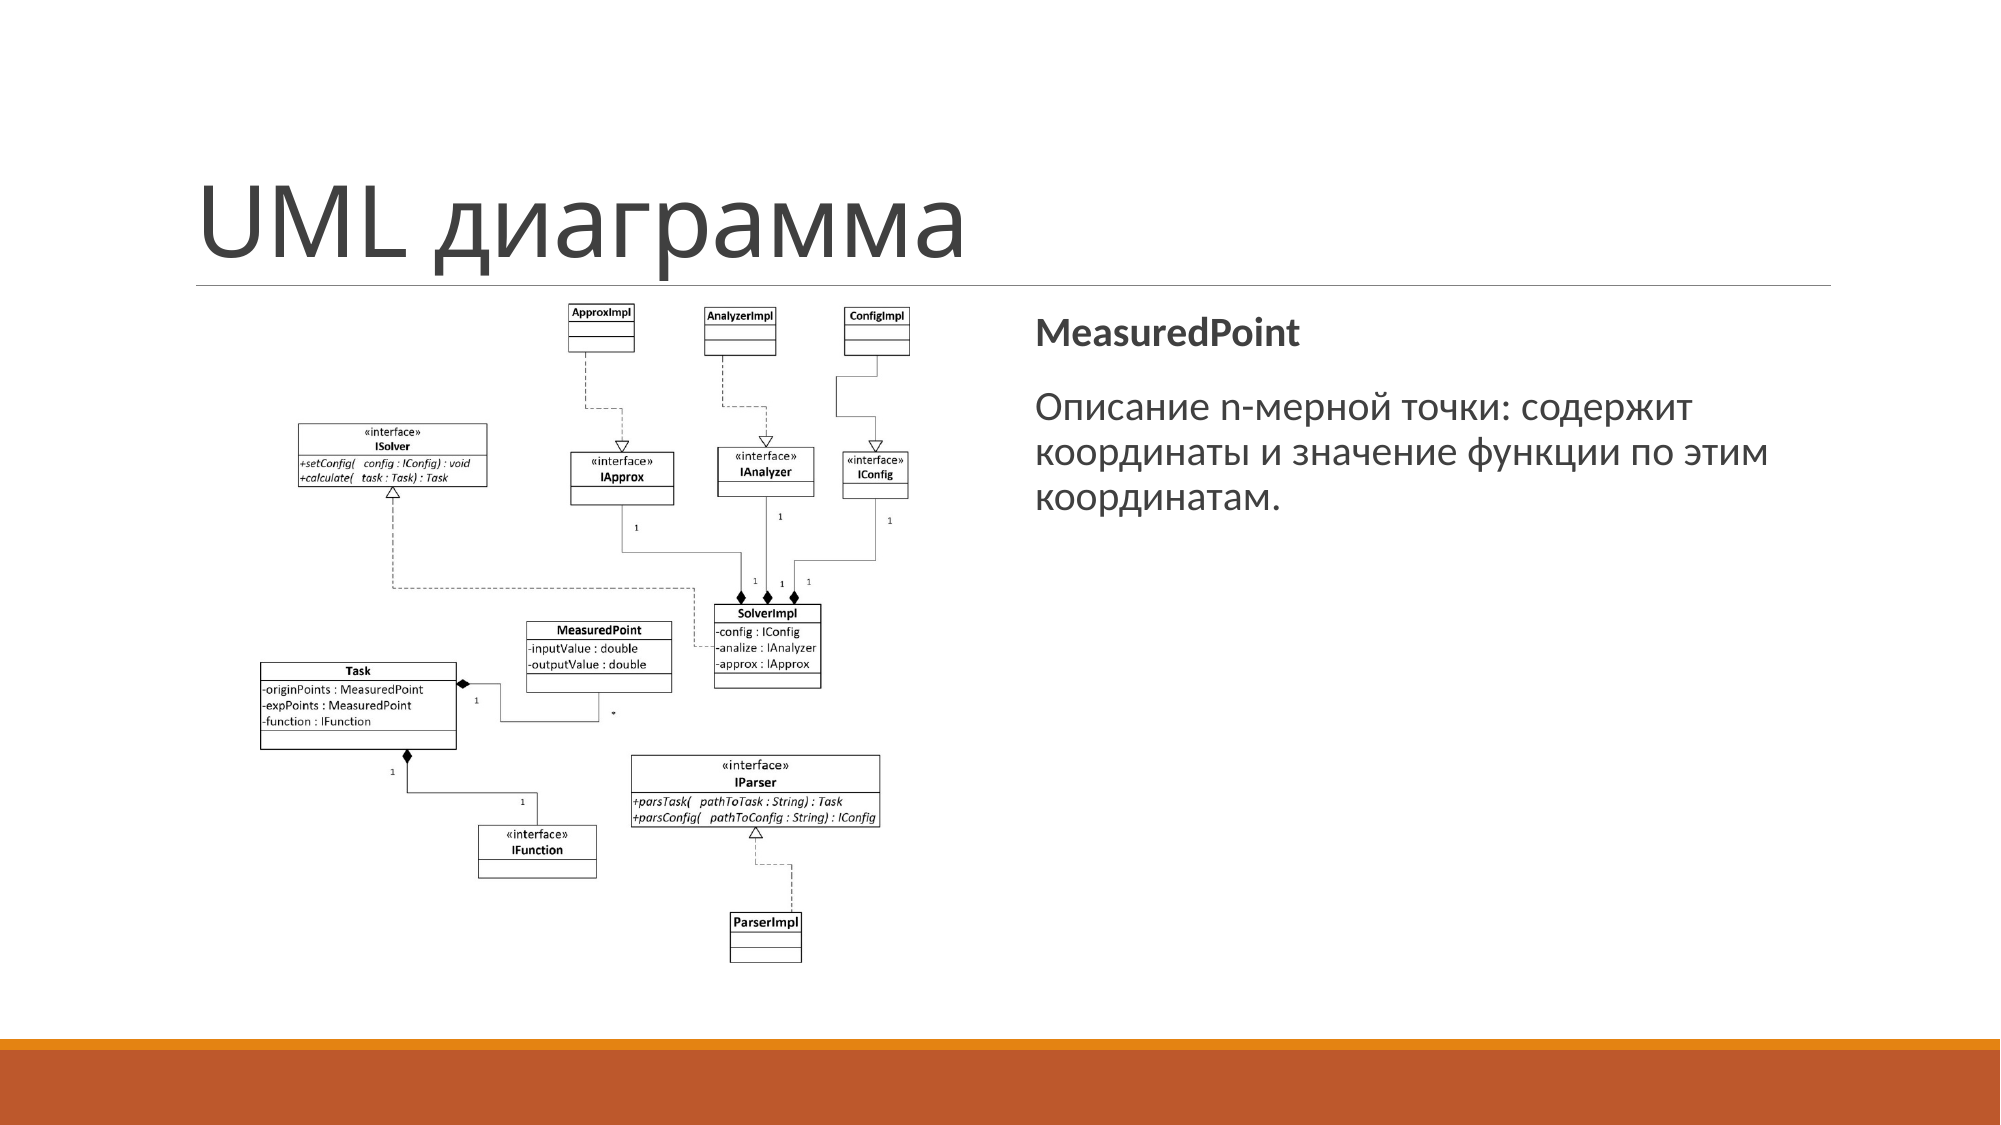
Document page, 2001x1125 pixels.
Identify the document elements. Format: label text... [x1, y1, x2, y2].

list MeasuredPoint Описание n-мерной точки: содержит координаты и значение функции по этим координатам. [1020, 302, 1830, 963]
title UML диаграмма [180, 47, 1830, 285]
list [259, 302, 911, 963]
